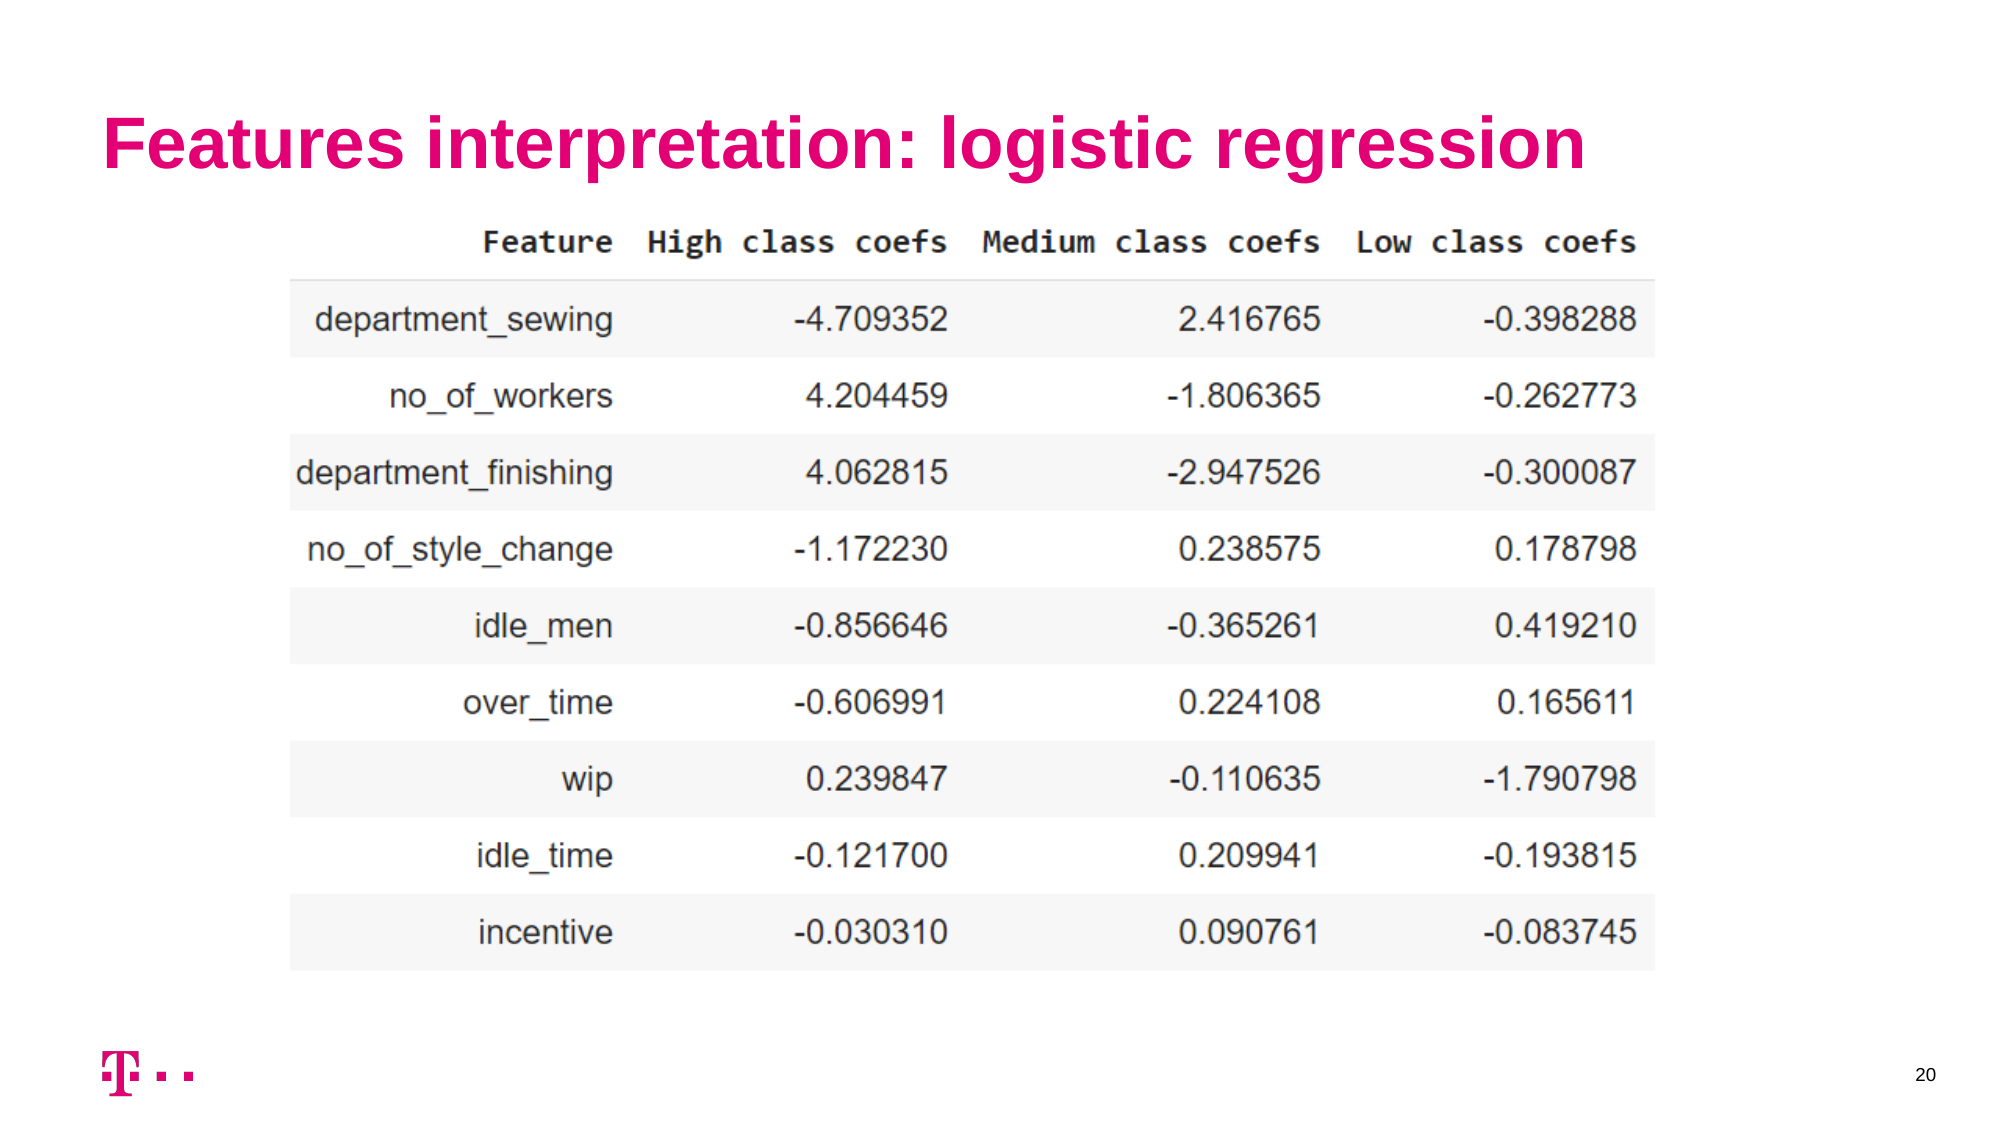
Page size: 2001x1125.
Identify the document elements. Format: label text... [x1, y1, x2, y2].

text_box Features interpretation: logistic regression [102, 66, 1898, 185]
picture [87, 1036, 201, 1111]
picture [290, 217, 1663, 978]
slide_number ‹#› [1915, 1047, 1957, 1101]
